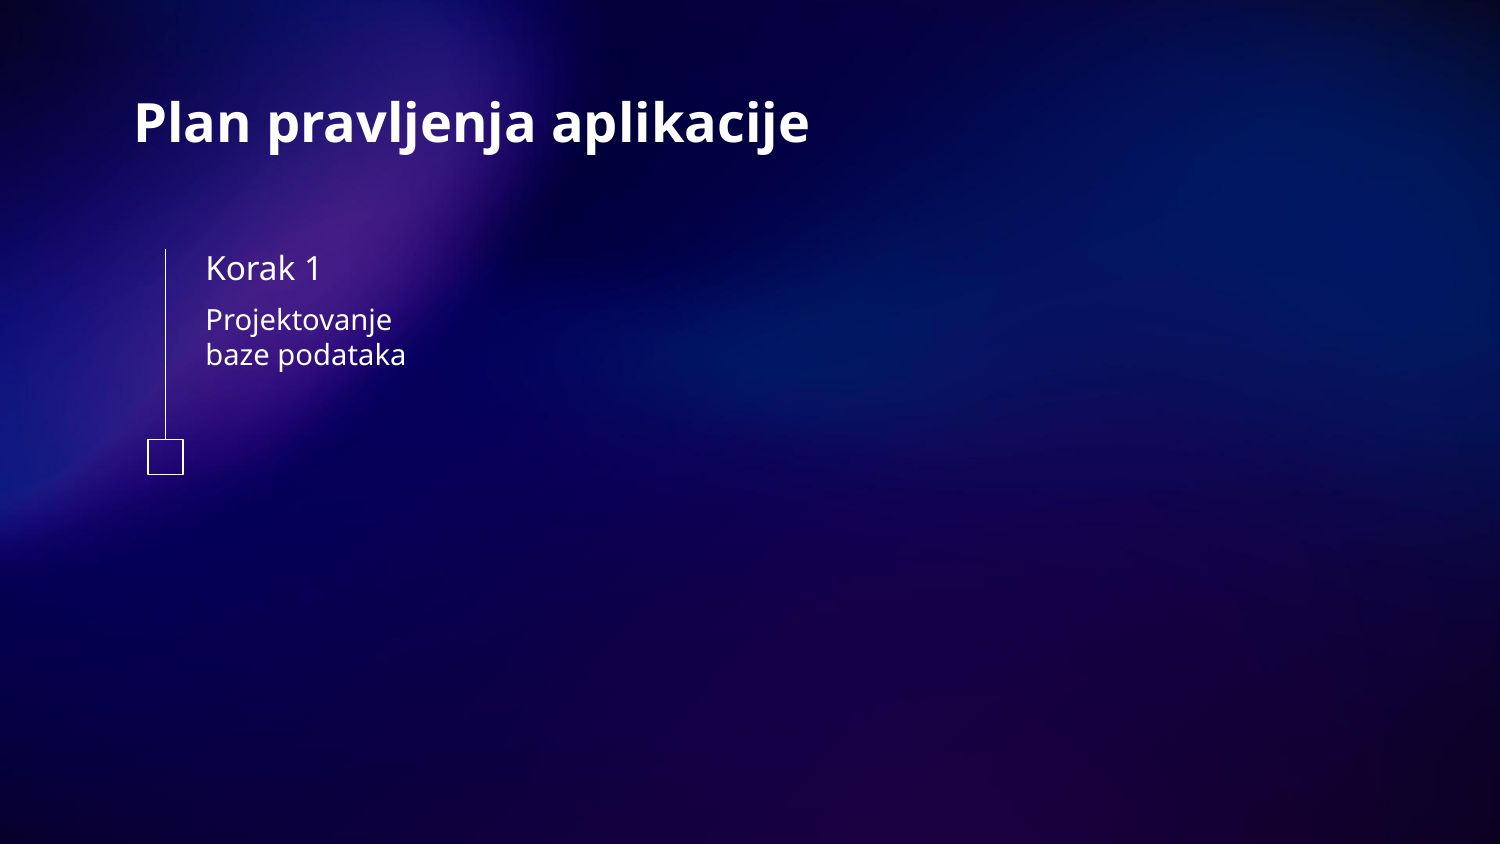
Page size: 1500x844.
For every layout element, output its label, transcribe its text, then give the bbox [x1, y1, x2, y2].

text_box [147, 439, 183, 475]
title Plan pravljenja aplikacije [118, 72, 1382, 167]
text_box Projektovanje baze podataka [190, 285, 433, 392]
text_box Korak 1 [190, 248, 373, 287]
picture [0, 0, 1500, 844]
